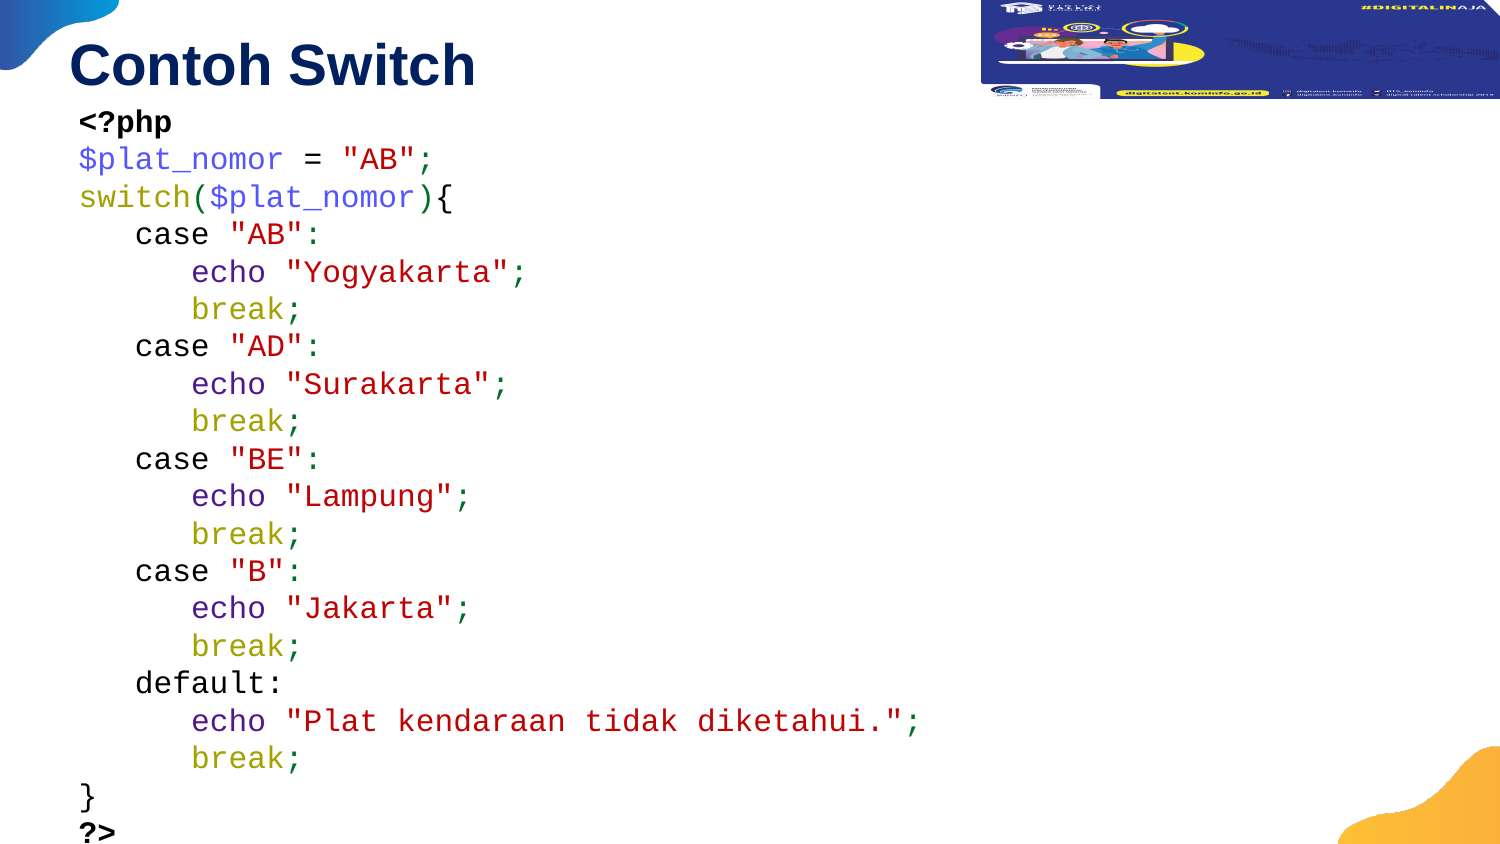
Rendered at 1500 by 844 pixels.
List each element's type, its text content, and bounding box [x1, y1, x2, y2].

text_box Contoh Switch [54, 19, 975, 93]
picture [0, 0, 120, 76]
picture [1335, 738, 1500, 844]
picture [980, 0, 1500, 100]
text_box <?php $plat_nomor = "AB"; switch($plat_nomor){ case "AB": echo "Yogyakarta"; break; case "AD": echo "Surakarta"; break; case "BE": echo "Lampung"; break; case "B": echo "Jakarta"; break; default: echo "Plat kendaraan tidak diketahui."; break; } ?> [33, 93, 1371, 844]
